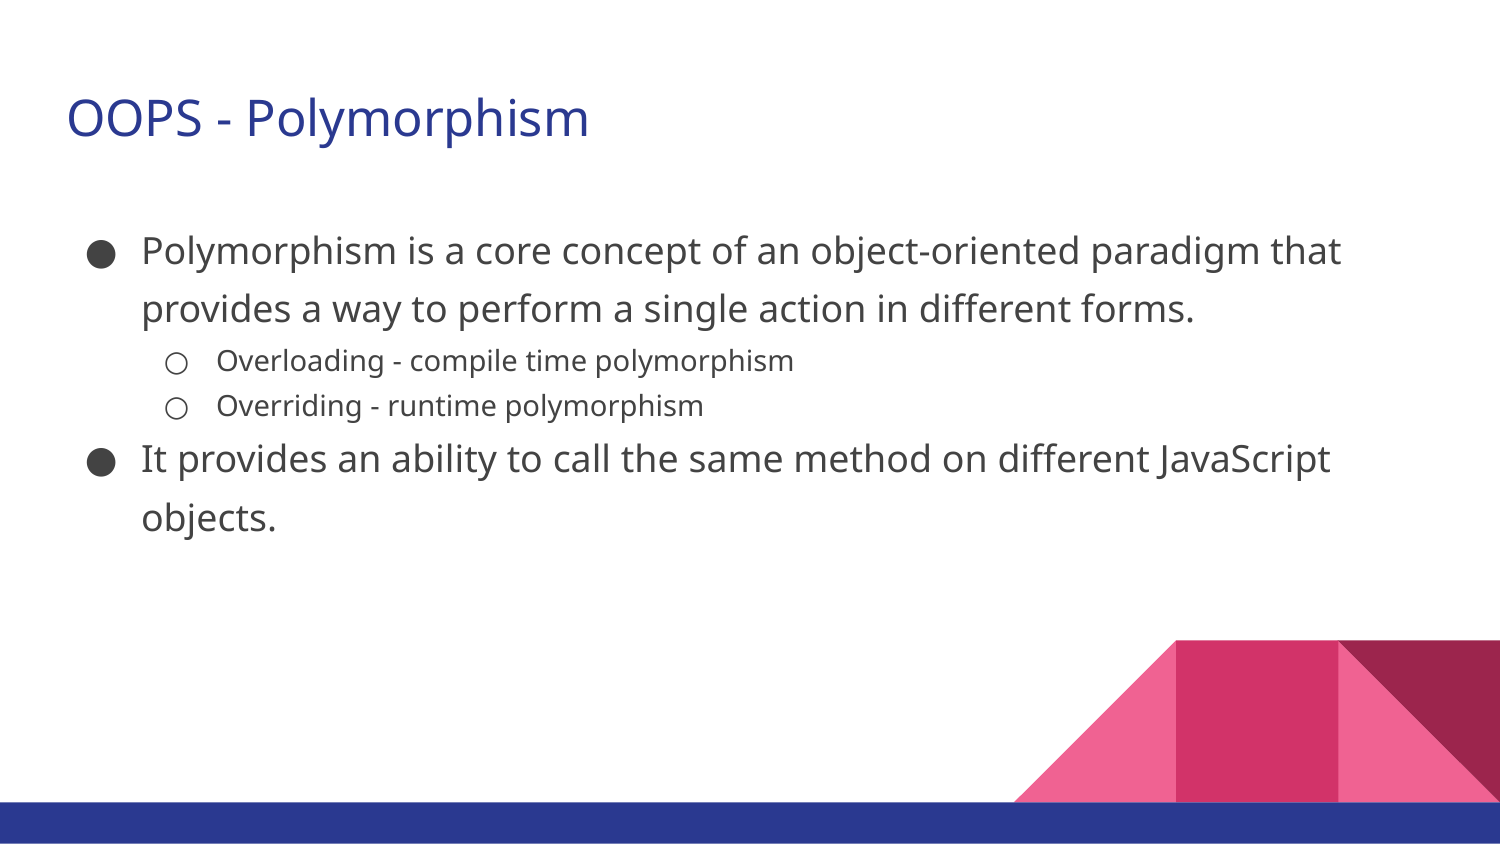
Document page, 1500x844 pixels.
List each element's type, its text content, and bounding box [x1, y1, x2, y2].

title OOPS - Polymorphism [51, 67, 1449, 167]
list Polymorphism is a core concept of an object-oriented paradigm that provides a way to perform a single action in different forms. Overloading - compile time polymorphism Overriding - runtime polymorphism It provides an ability to call the same method on different JavaScript objects. [51, 201, 1449, 750]
